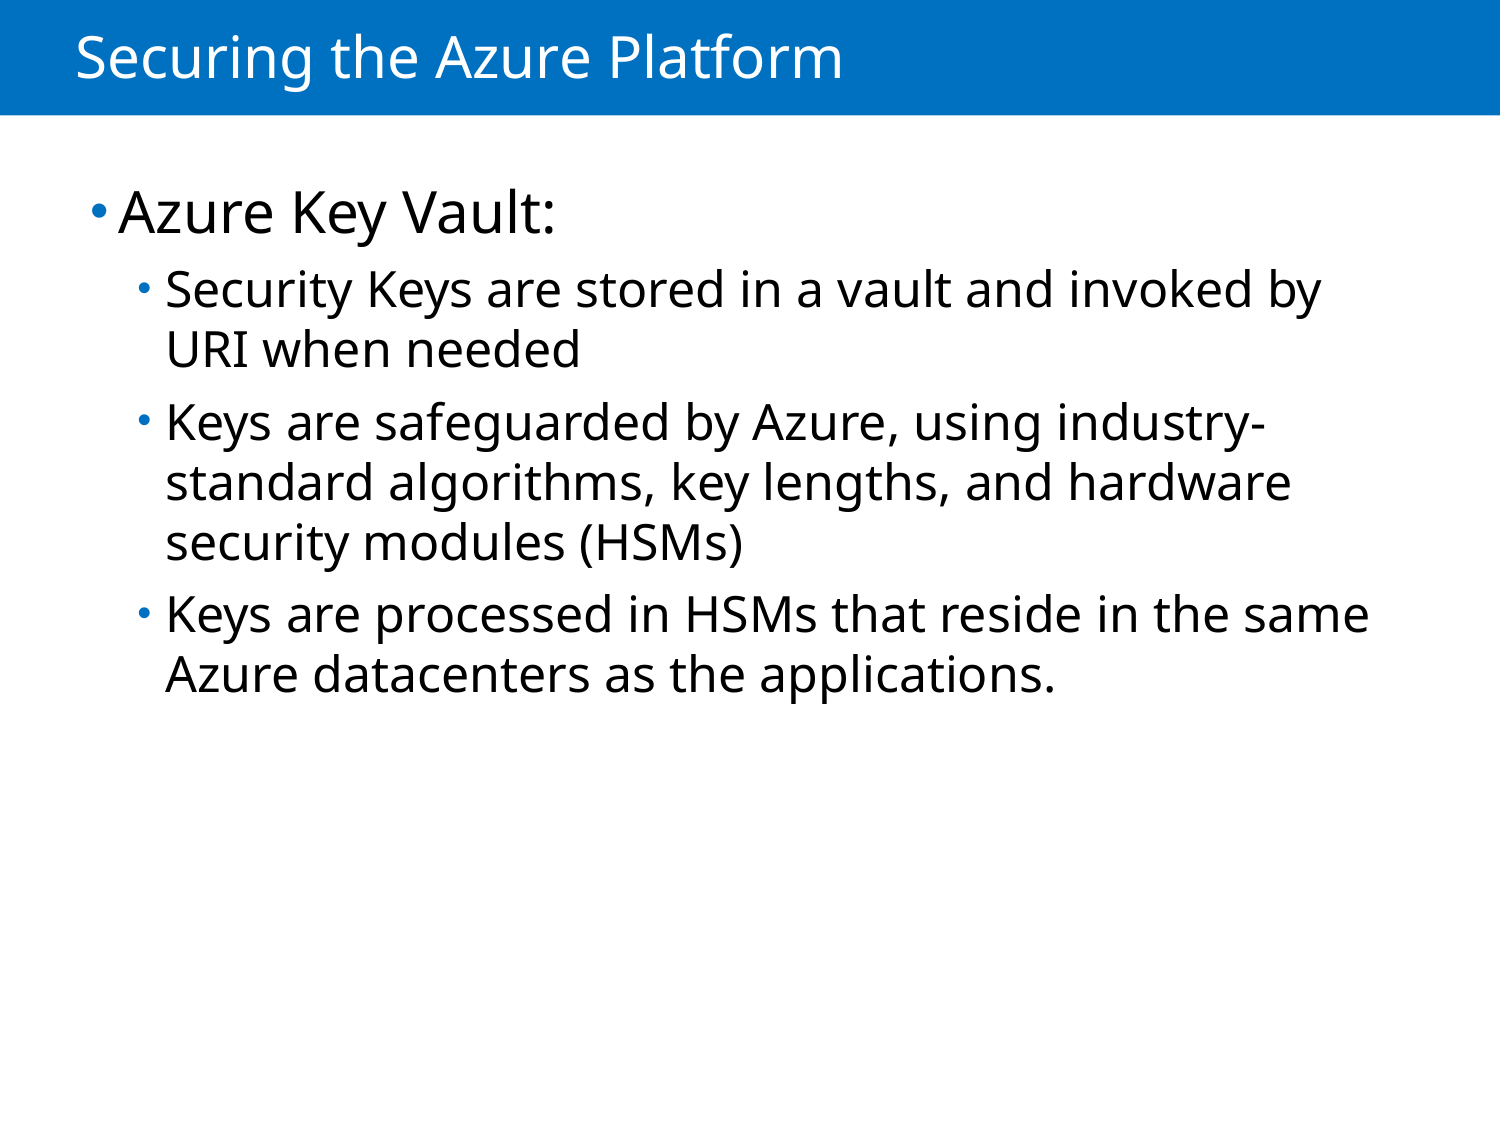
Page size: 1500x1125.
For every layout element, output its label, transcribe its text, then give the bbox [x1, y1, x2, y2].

title Securing the Azure Platform [75, 0, 1351, 122]
text_box Azure Key Vault: Security Keys are stored in a vault and invoked by URI when needed Keys are safeguarded by Azure, using industry-standard algorithms, key lengths, and hardware security modules (HSMs) Keys are processed in HSMs that reside in the same Azure datacenters as the applications. [75, 167, 1408, 782]
